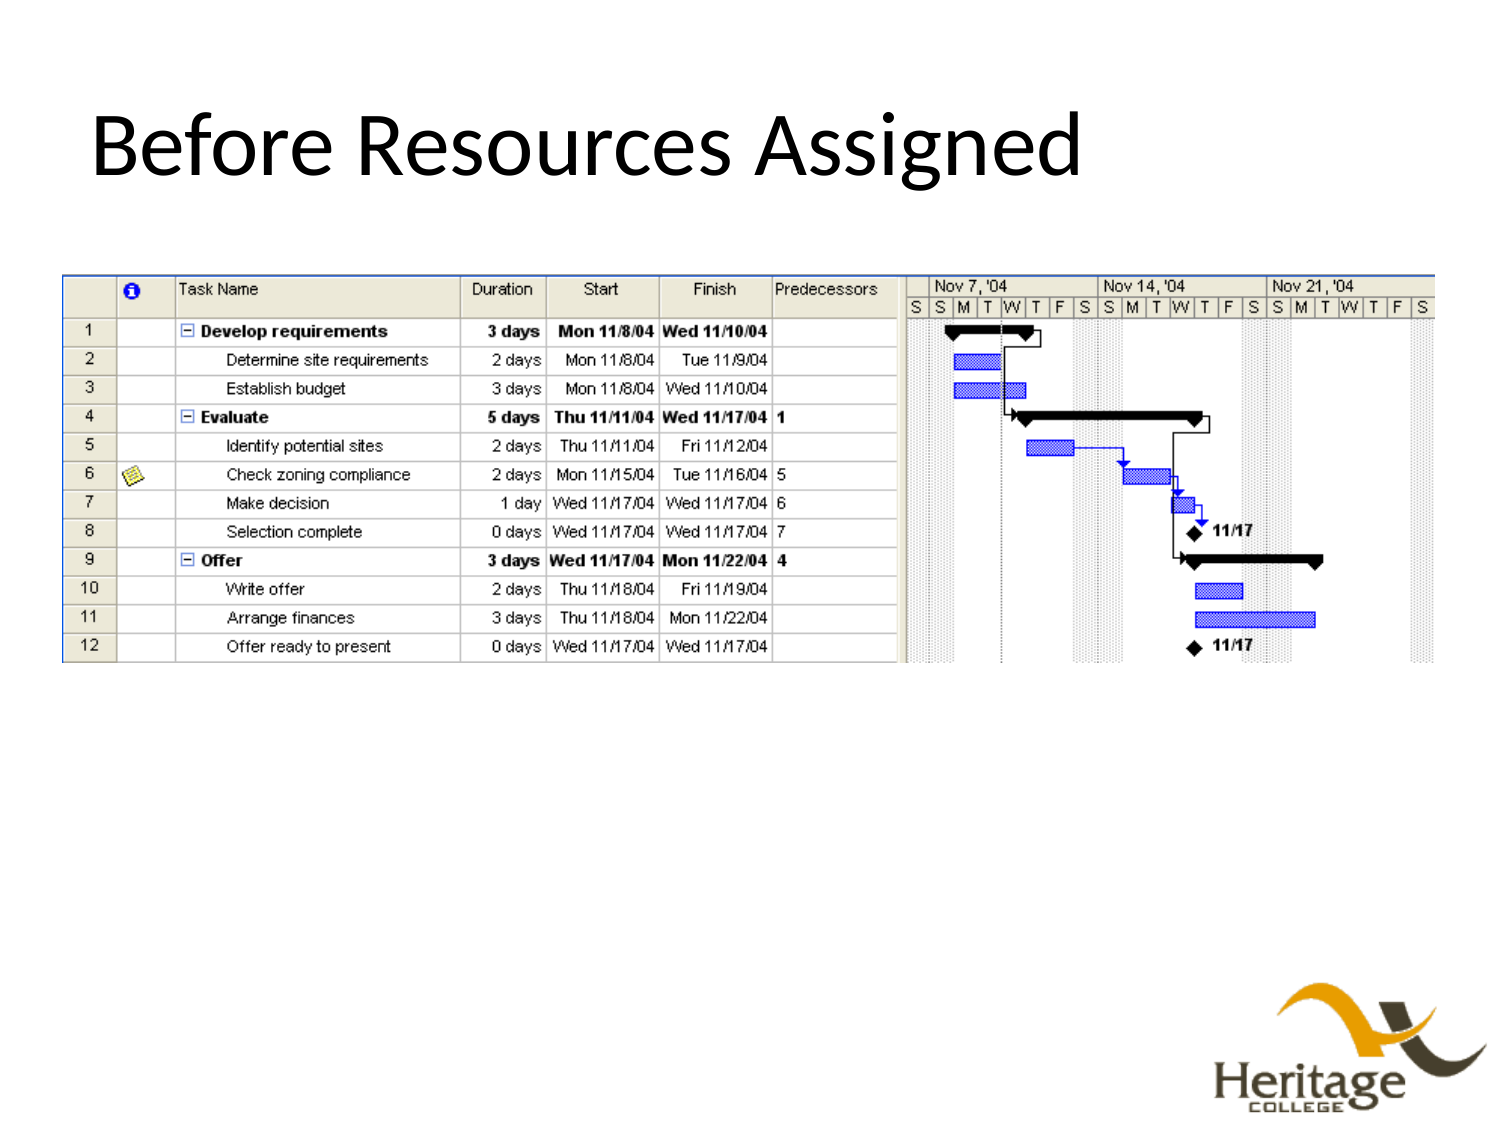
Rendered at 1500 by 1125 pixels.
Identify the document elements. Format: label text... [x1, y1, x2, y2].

text_box [0, 1043, 1500, 1119]
picture [62, 274, 1435, 663]
picture [1208, 975, 1495, 1043]
title Before Resources Assigned [75, 45, 1425, 233]
